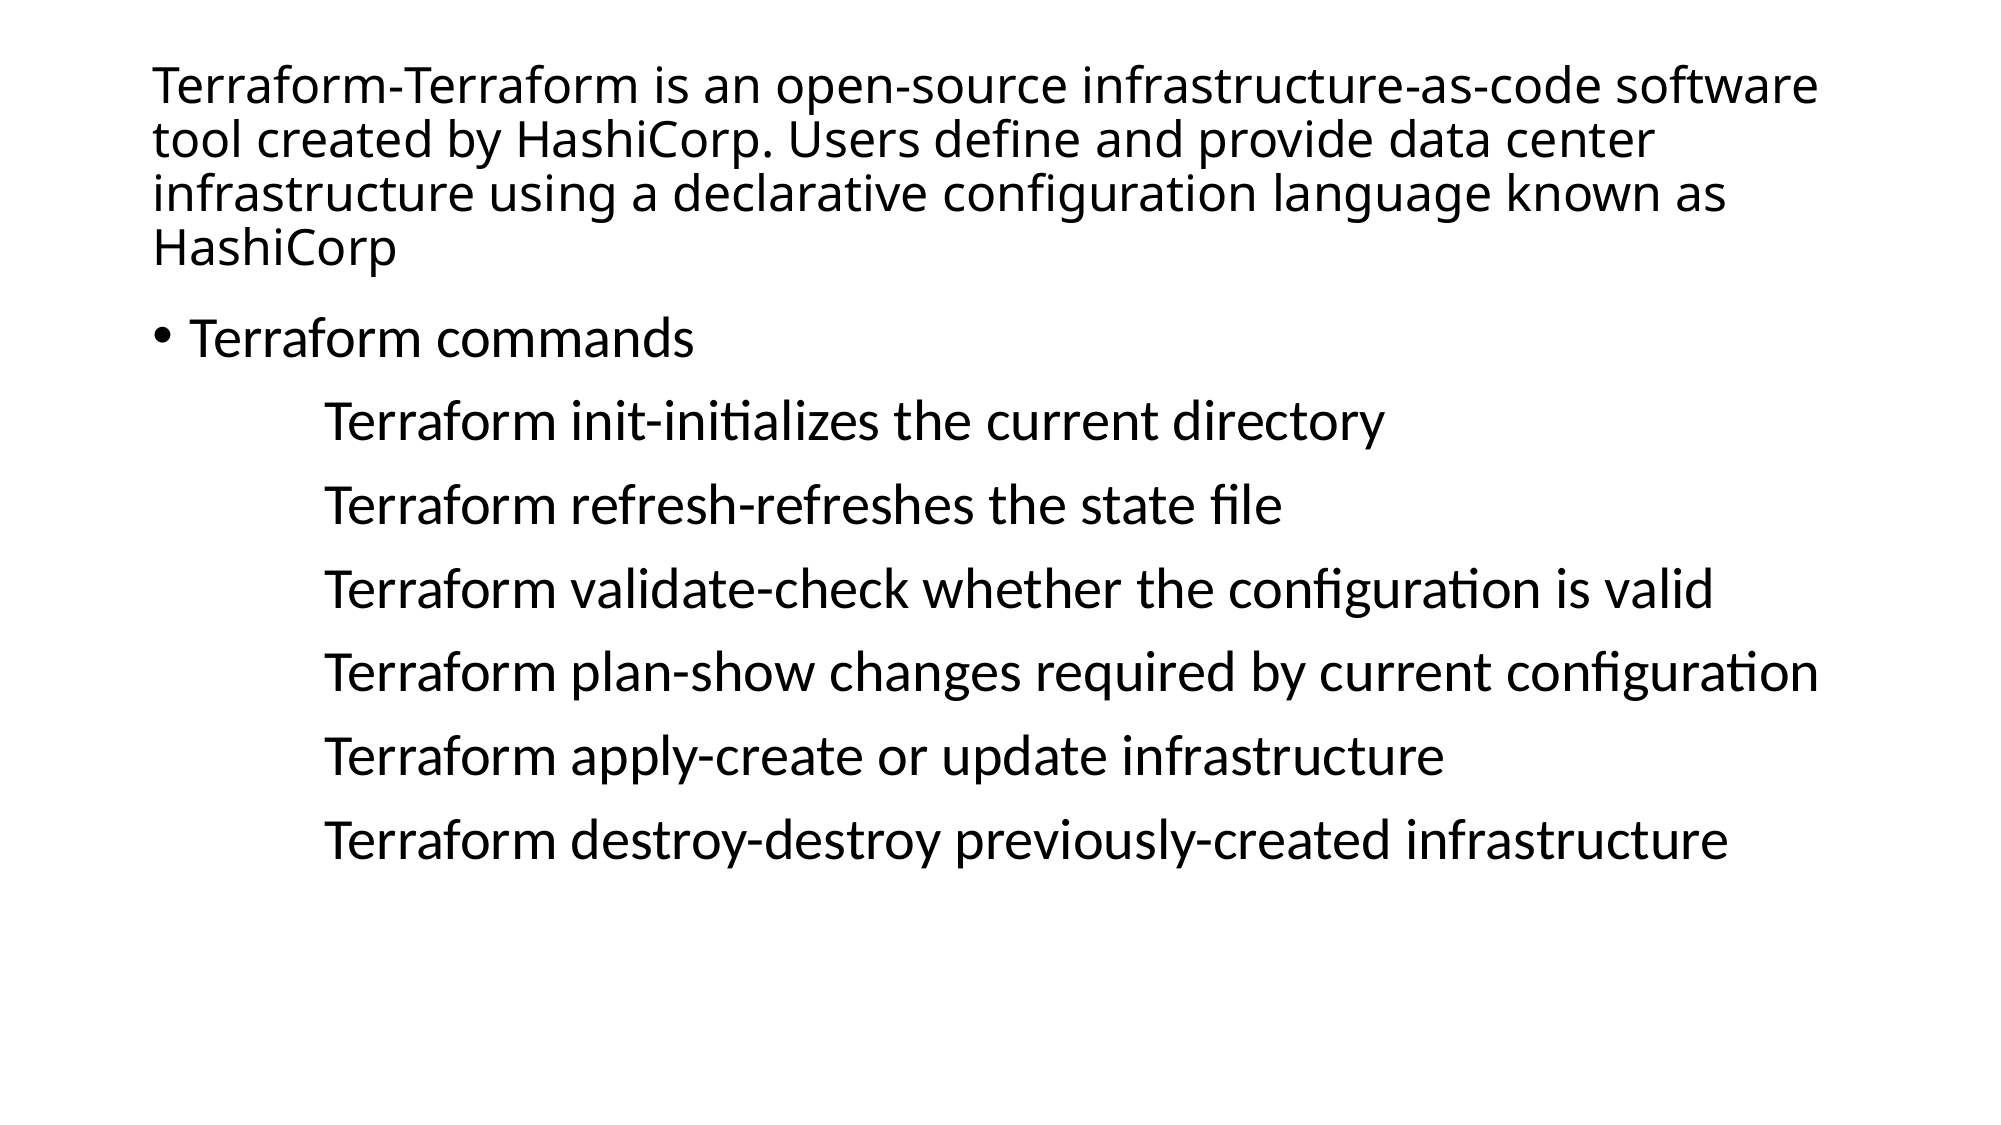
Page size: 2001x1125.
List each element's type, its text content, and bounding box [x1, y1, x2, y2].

title Terraform-Terraform is an open-source infrastructure-as-code software tool created by HashiCorp. Users define and provide data center infrastructure using a declarative configuration language known as HashiCorp [137, 59, 1863, 278]
list Terraform commands Terraform init-initializes the current directory Terraform refresh-refreshes the state file Terraform validate-check whether the configuration is valid Terraform plan-show changes required by current configuration Terraform apply-create or update infrastructure Terraform destroy-destroy previously-created infrastructure [137, 299, 1863, 1014]
